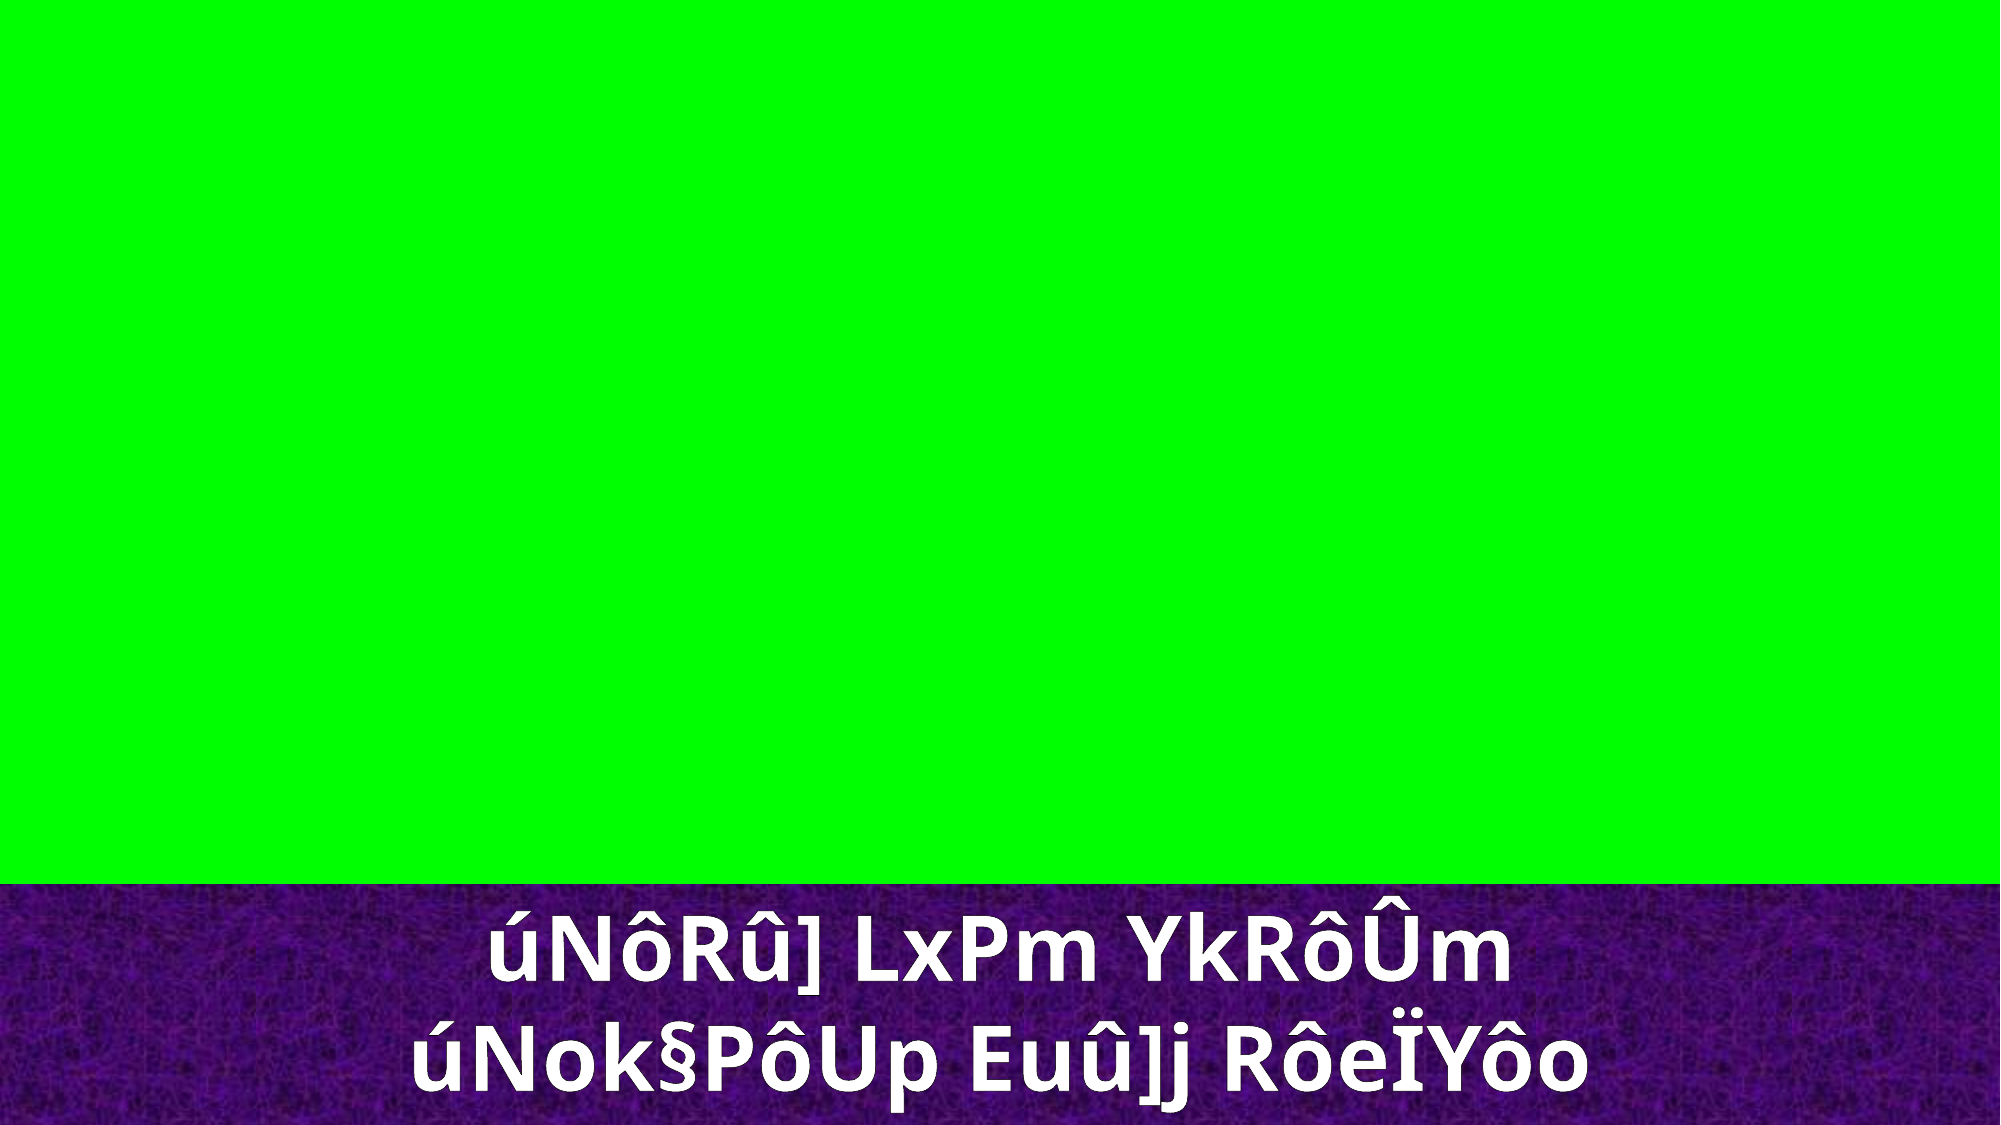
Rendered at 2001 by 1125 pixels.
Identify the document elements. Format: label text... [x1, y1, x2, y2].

text_box [0, 884, 2000, 1125]
text_box úNôRû] LxPm YkRôÛm úNok§PôUp Euû]j RôeÏYôo [283, 882, 1717, 1117]
